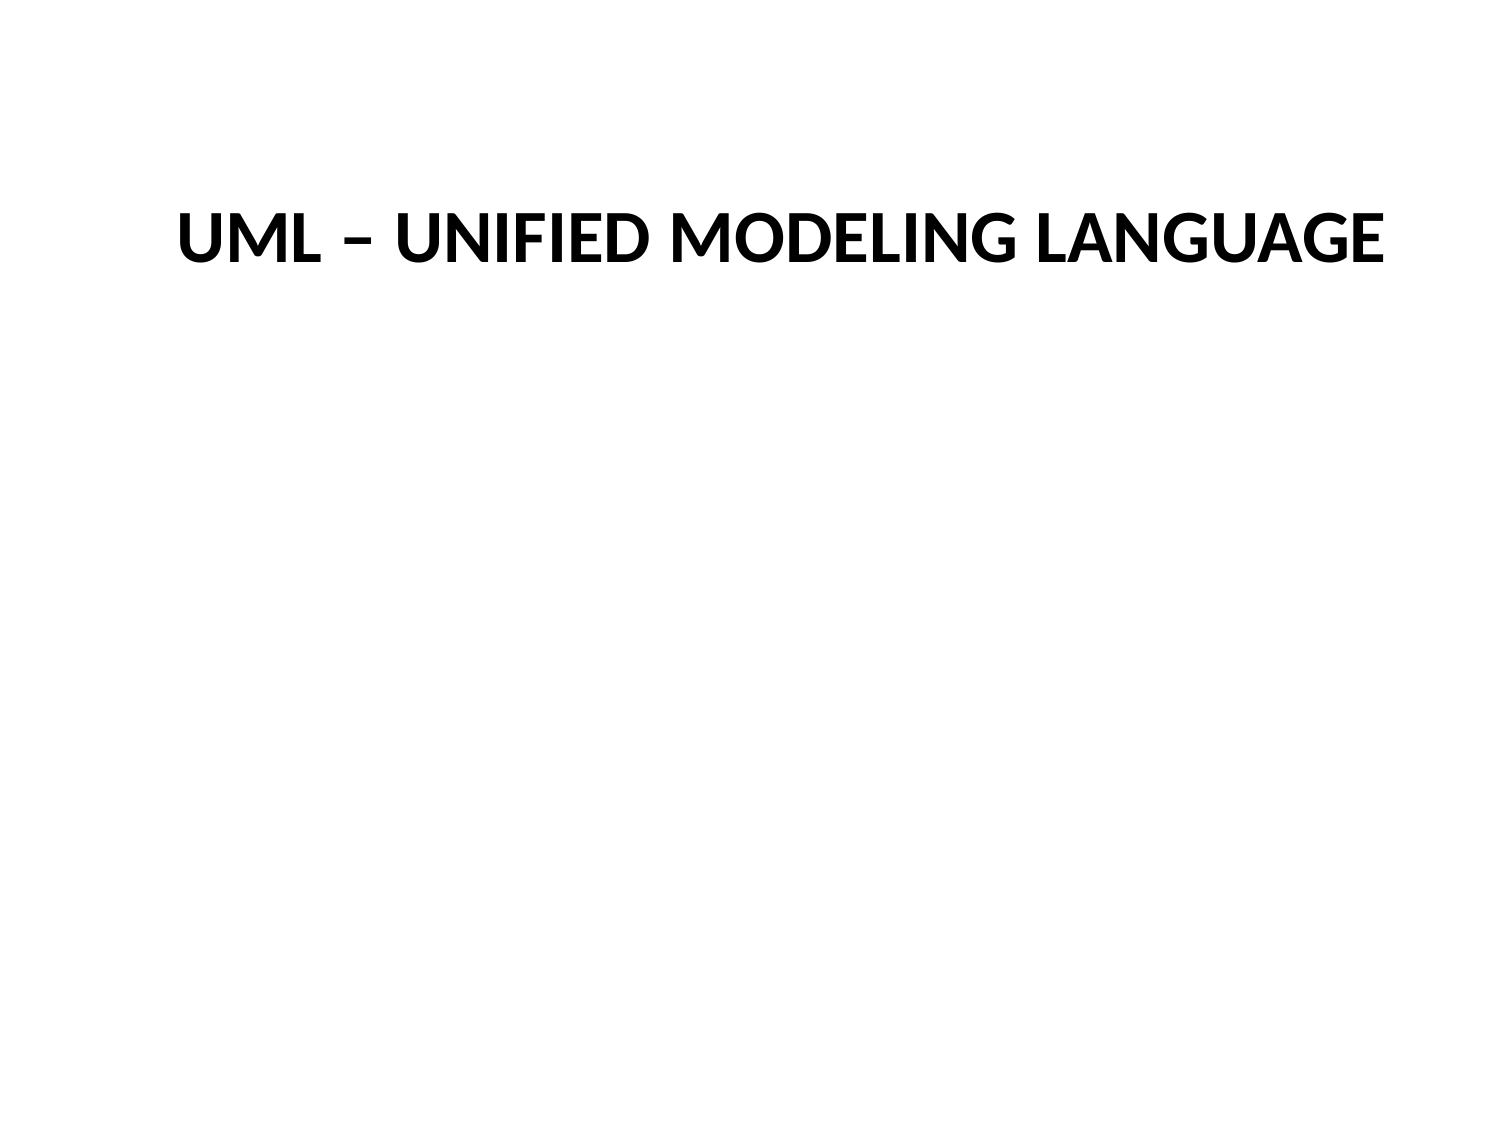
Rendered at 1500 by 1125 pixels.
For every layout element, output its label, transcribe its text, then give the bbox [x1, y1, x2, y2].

title UML – UNIFIED MODELING LANGUAGE [135, 66, 1411, 308]
